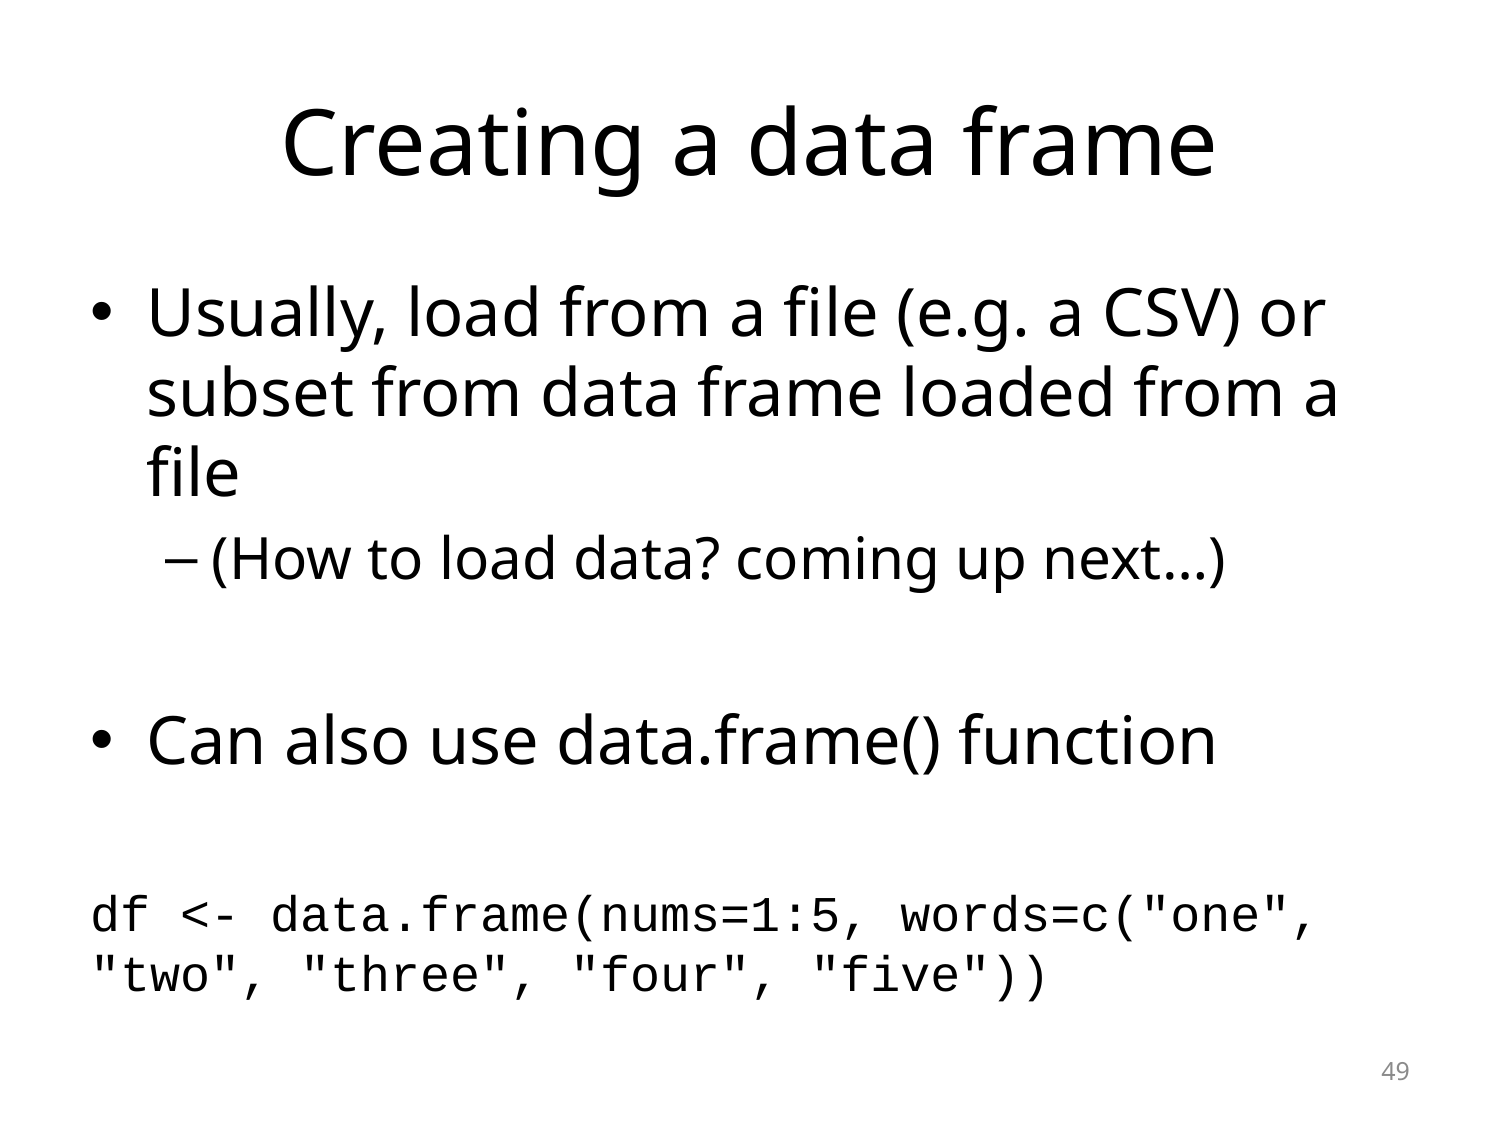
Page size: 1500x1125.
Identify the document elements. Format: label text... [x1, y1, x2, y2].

slide_number 49 [1074, 1042, 1425, 1103]
title Creating a data frame [75, 45, 1425, 233]
list Usually, load from a file (e.g. a CSV) or subset from data frame loaded from a file (How to load data? coming up next…) Can also use data.frame() function df <- data.frame(nums=1:5, words=c("one", "two", "three", "four", "five")) [75, 262, 1425, 1005]
